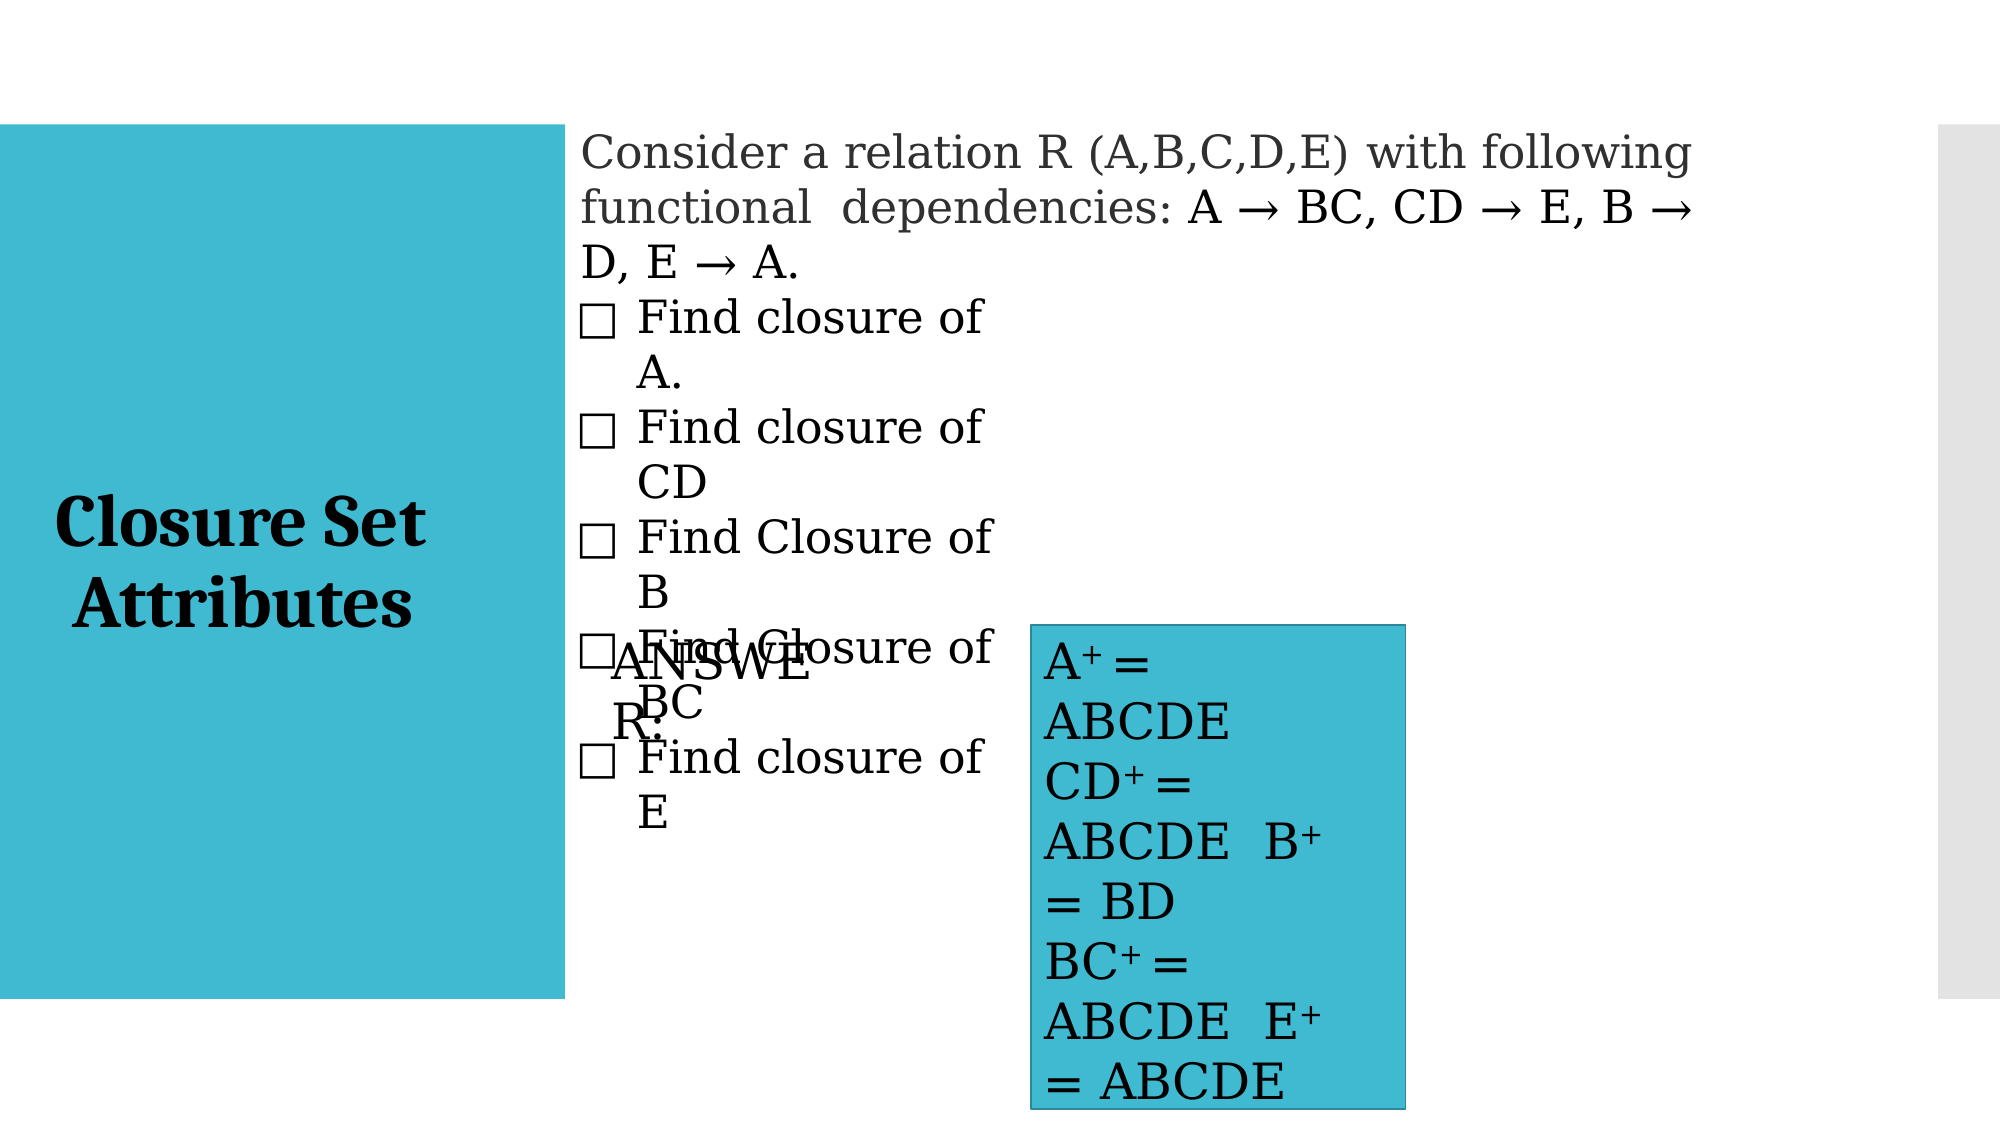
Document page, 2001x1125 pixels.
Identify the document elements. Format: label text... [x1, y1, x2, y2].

text_box A+ = ABCDE CD+ = ABCDE B+ = BD BC+ = ABCDE E+ = ABCDE [1030, 624, 1406, 1110]
text_box Find closure of A. Find closure of CD Find Closure of B Find Closure of BC Find closure of E [573, 286, 997, 838]
text_box ANSWER: [609, 627, 823, 750]
text_box Consider a relation R (A,B,C,D,E) with following functional dependencies: A → BC, CD → E, B → D, E → A. [578, 121, 1715, 288]
text_box Closure Set Attributes [53, 468, 442, 643]
